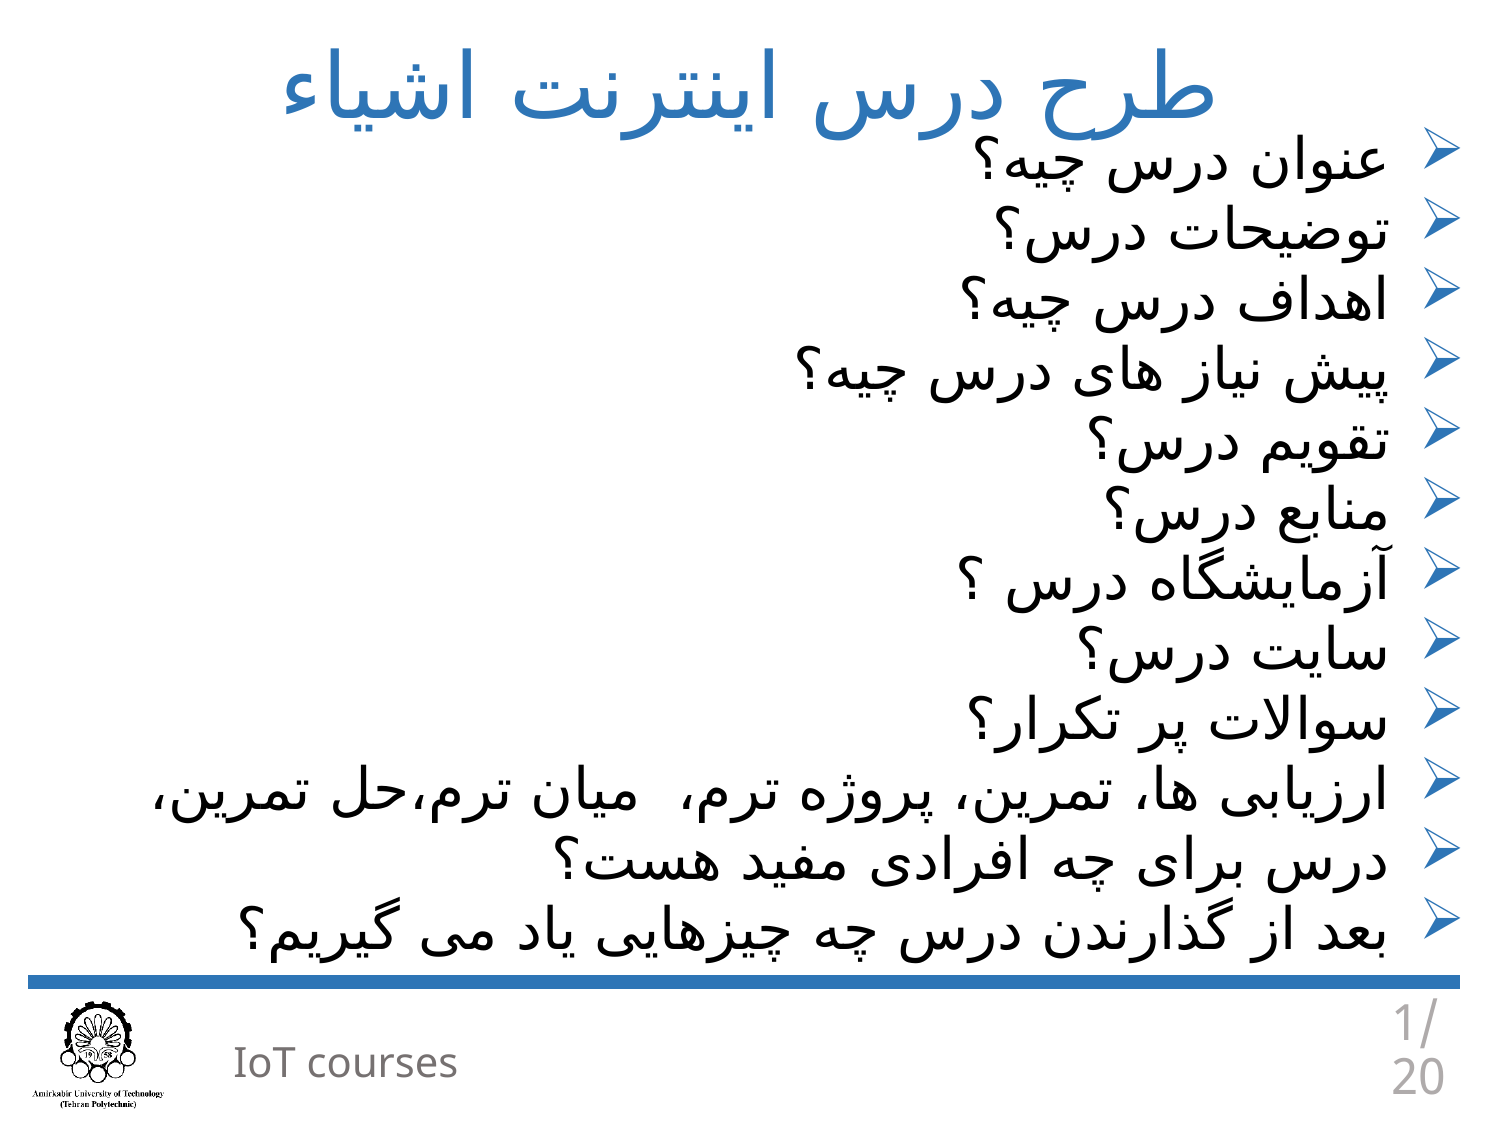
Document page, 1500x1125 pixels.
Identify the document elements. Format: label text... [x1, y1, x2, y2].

picture [32, 999, 164, 1117]
text_box طرح درس اینترنت اشیاء [0, 19, 1500, 144]
text_box 1/20 [1375, 1019, 1477, 1113]
text_box عنوان درس چیه؟ توضیحات درس؟ اهداف درس چیه؟ پیش نیاز های درس چیه؟ تقویم درس؟ منابع درس؟ آزمایشگاه درس ؟ سایت درس؟ سوالات پر تکرار؟ ارزیابی ها، تمرین، پروژه ترم، میان ترم،حل تمرین، درس برای چه افرادی مفید هست؟ بعد از گذارندن درس چه چیزهایی یاد می گیریم؟ [98, 113, 1481, 969]
text_box IoT courses [218, 1011, 1388, 1094]
text_box [28, 975, 1460, 989]
